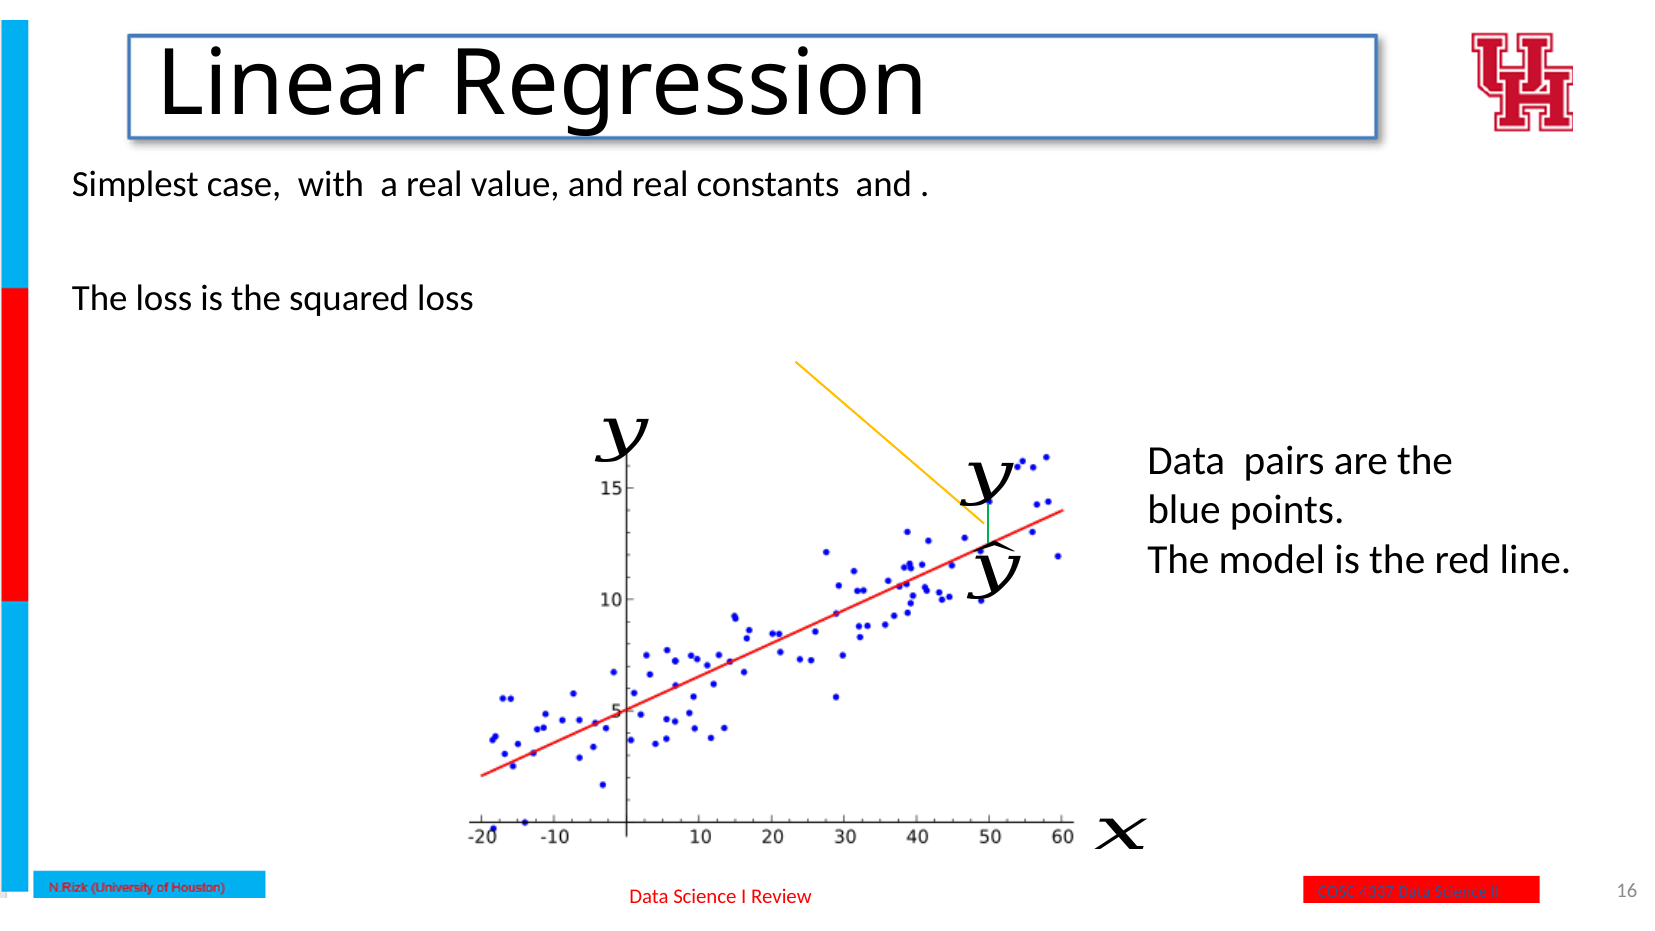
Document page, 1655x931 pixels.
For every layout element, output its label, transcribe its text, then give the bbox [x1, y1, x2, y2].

picture [193, 884, 207, 891]
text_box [795, 361, 985, 524]
title Linear Regression [139, 7, 1655, 163]
picture [50, 883, 58, 891]
picture [0, 20, 1573, 898]
picture [208, 885, 218, 891]
picture [102, 883, 152, 894]
picture [92, 883, 98, 894]
slide_number 16 [1268, 868, 1654, 931]
picture [159, 883, 168, 891]
picture [632, 891, 639, 898]
picture [63, 883, 87, 891]
picture [172, 883, 183, 891]
